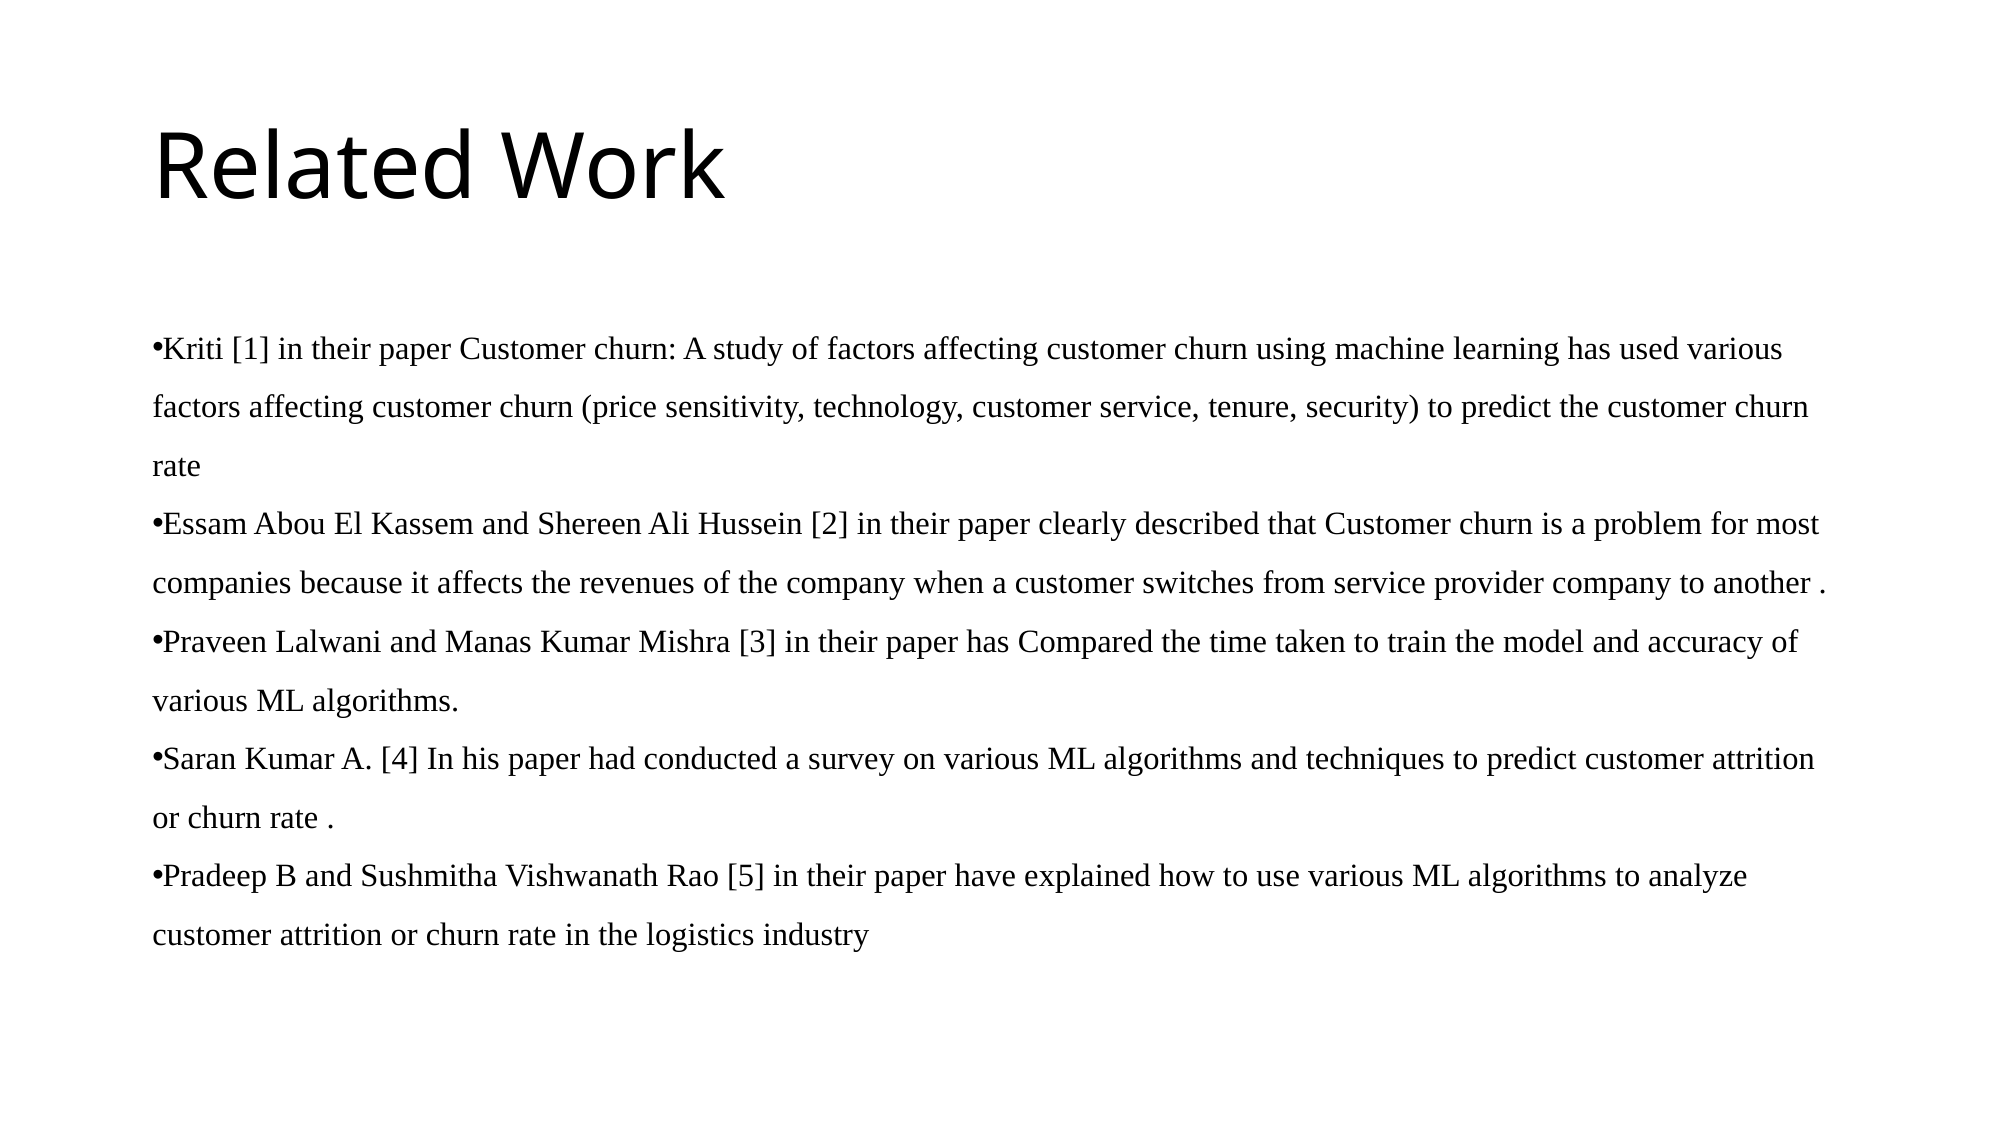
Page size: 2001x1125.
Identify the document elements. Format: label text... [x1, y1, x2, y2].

list Kriti [1] in their paper Customer churn: A study of factors affecting customer churn using machine learning has used various factors affecting customer churn (price sensitivity, technology, customer service, tenure, security) to predict the customer churn rate Essam Abou El Kassem and Shereen Ali Hussein [2] in their paper clearly described that Customer churn is a problem for most companies because it affects the revenues of the company when a customer switches from service provider company to another . Praveen Lalwani and Manas Kumar Mishra [3] in their paper has Compared the time taken to train the model and accuracy of various ML algorithms. Saran Kumar A. [4] In his paper had conducted a survey on various ML algorithms and techniques to predict customer attrition or churn rate . Pradeep B and Sushmitha Vishwanath Rao [5] in their paper have explained how to use various ML algorithms to analyze customer attrition or churn rate in the logistics industry [137, 299, 1863, 1014]
title Related Work [137, 59, 1863, 278]
